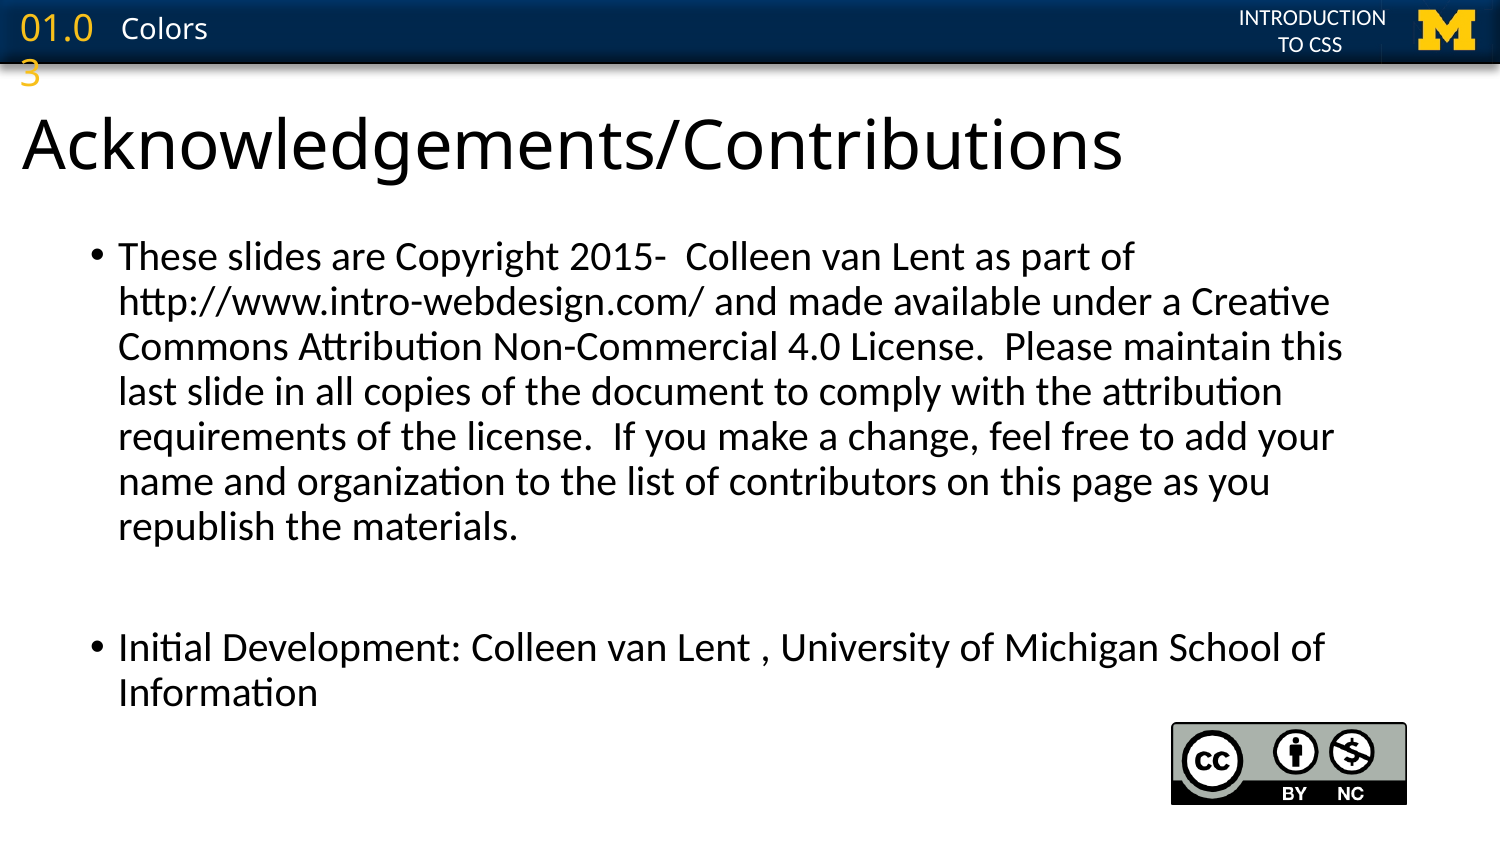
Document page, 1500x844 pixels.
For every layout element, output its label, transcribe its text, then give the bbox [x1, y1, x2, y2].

list These slides are Copyright 2015- Colleen van Lent as part of http://www.intro-webdesign.com/ and made available under a Creative Commons Attribution Non-Commercial 4.0 License. Please maintain this last slide in all copies of the document to comply with the attribution requirements of the license. If you make a change, feel free to add your name and organization to the list of contributors on this page as you republish the materials. Initial Development: Colleen van Lent , University of Michigan School of Information [75, 226, 1425, 775]
picture [0, 0, 1500, 64]
picture [1171, 722, 1407, 805]
title Acknowledgements/Contributions [7, 89, 1500, 205]
